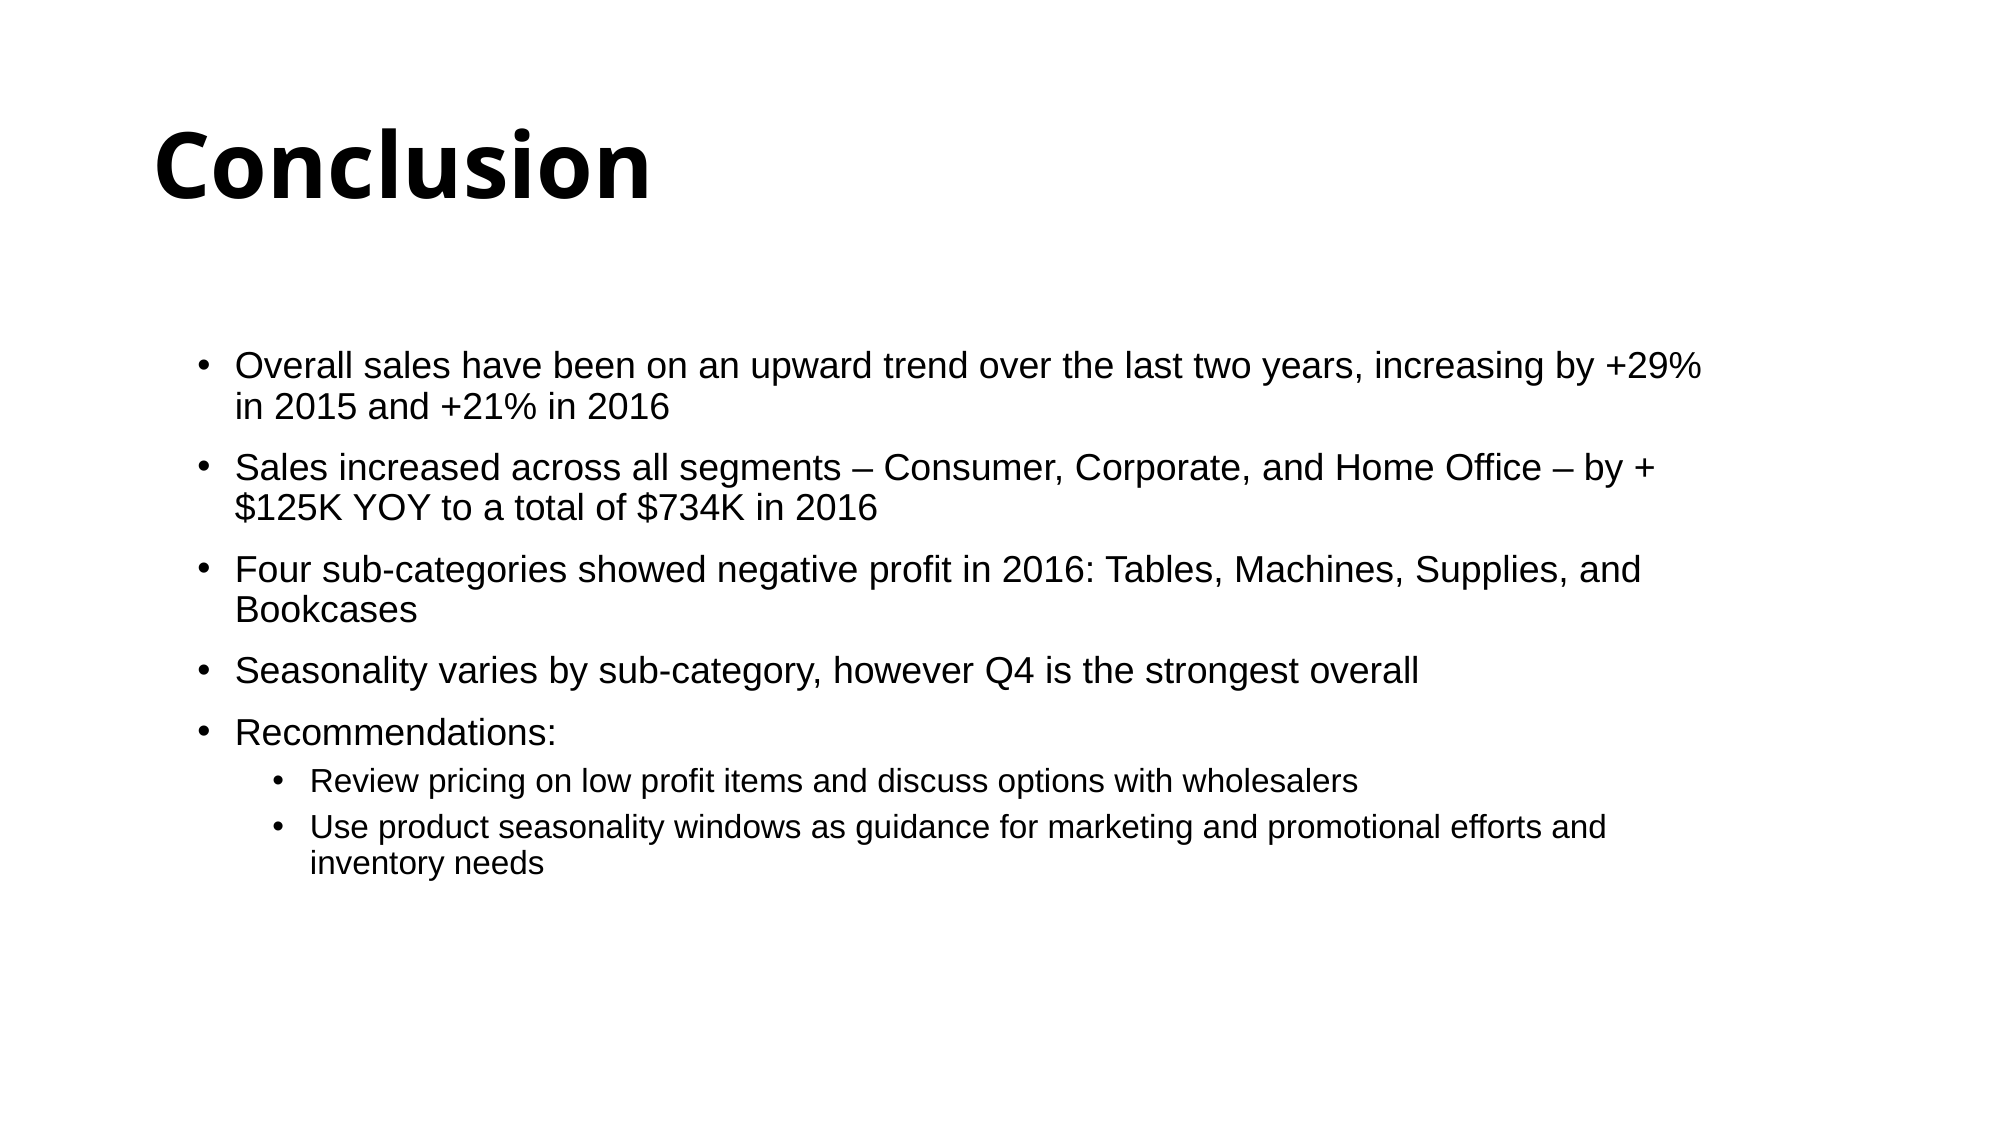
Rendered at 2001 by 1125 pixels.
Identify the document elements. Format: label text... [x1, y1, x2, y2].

title Conclusion [137, 59, 1863, 278]
list Overall sales have been on an upward trend over the last two years, increasing by +29% in 2015 and +21% in 2016 Sales increased across all segments – Consumer, Corporate, and Home Office – by +$125K YOY to a total of $734K in 2016 Four sub-categories showed negative profit in 2016: Tables, Machines, Supplies, and Bookcases Seasonality varies by sub-category, however Q4 is the strongest overall Recommendations: Review pricing on low profit items and discuss options with wholesalers Use product seasonality windows as guidance for marketing and promotional efforts and inventory needs [182, 278, 1739, 998]
